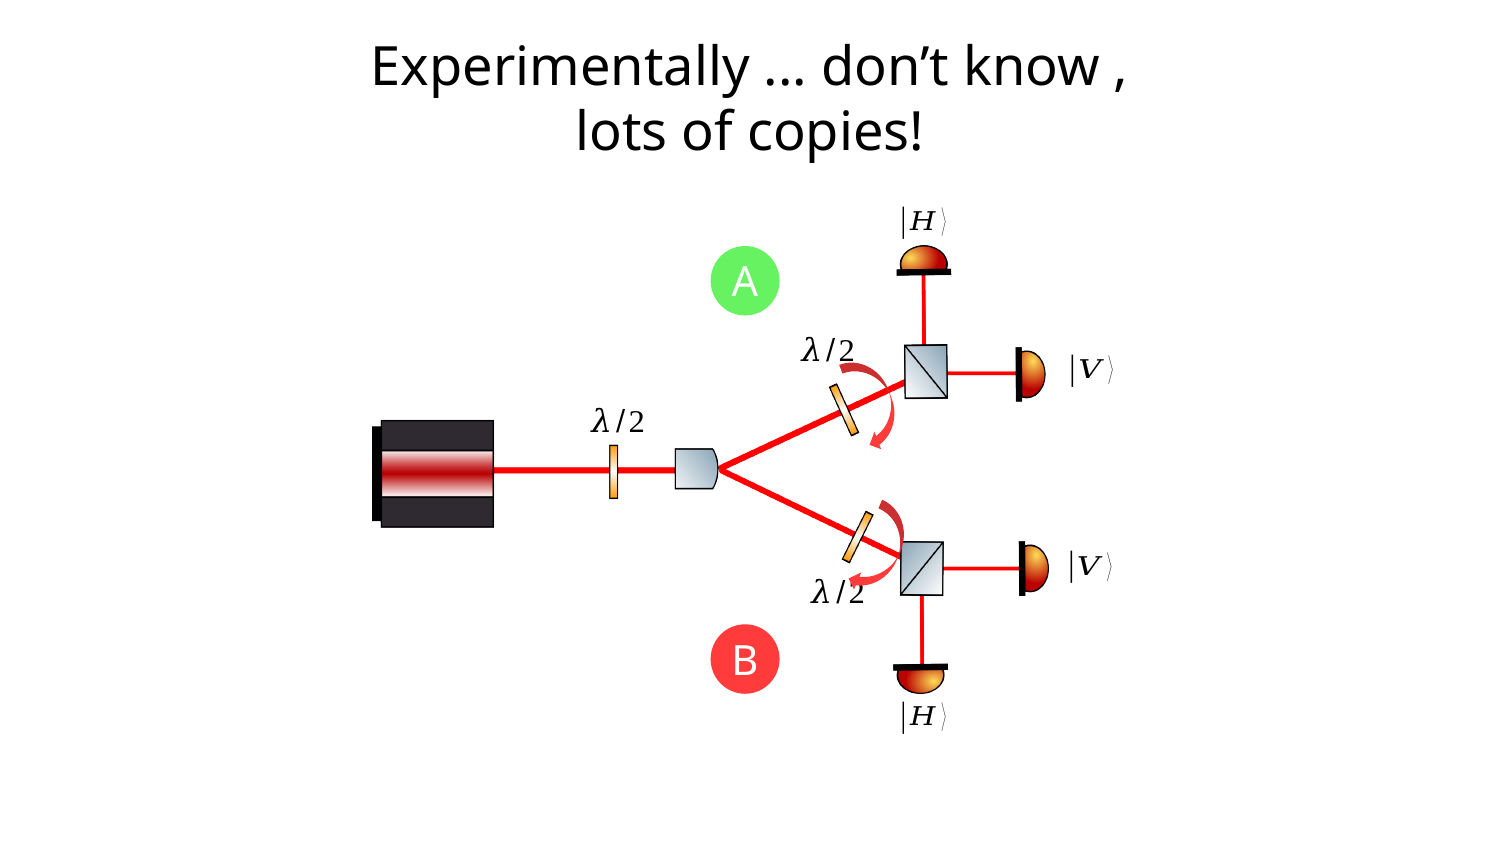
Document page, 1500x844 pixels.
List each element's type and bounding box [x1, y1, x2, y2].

picture [372, 245, 1049, 694]
